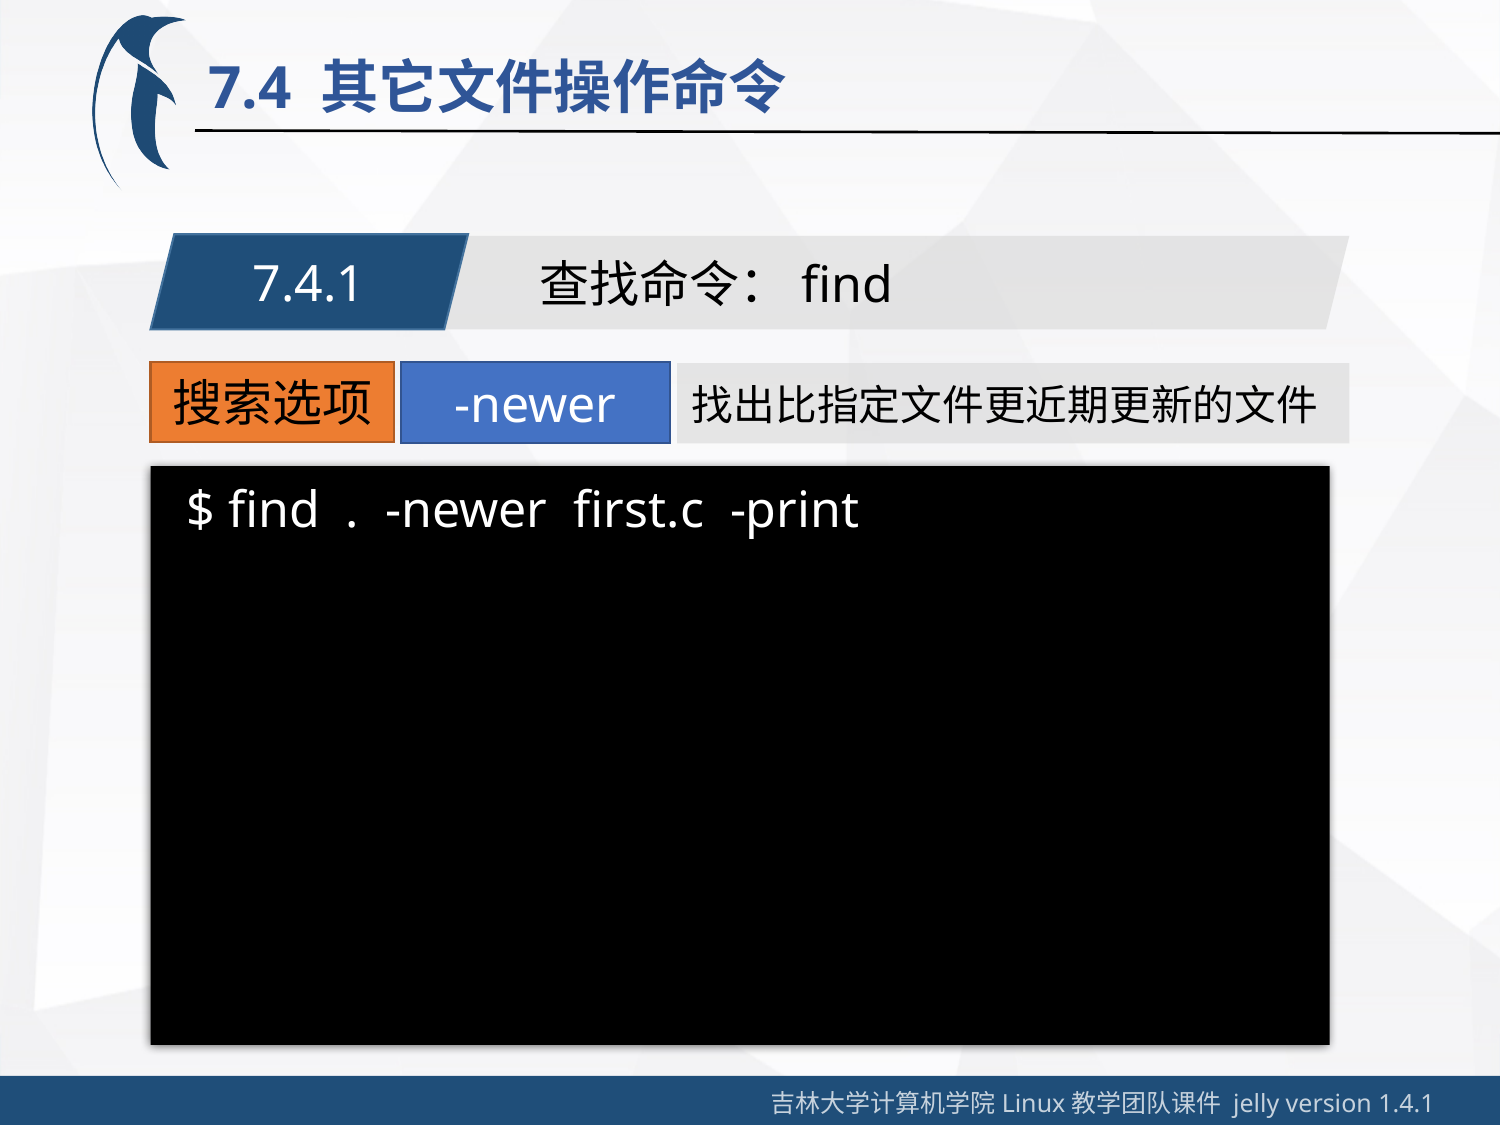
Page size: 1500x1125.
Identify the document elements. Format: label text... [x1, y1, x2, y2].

text_box 搜索选项 [149, 361, 395, 443]
text_box 7.4.1 [149, 233, 470, 331]
text_box -newer [400, 361, 671, 444]
text_box 7.4 其它文件操作命令 [193, 42, 1026, 128]
picture [0, 0, 1500, 1075]
text_box [150, 466, 1330, 1045]
text_box 查找命令：find [446, 234, 1351, 331]
text_box $ find . -newer first.c -print [171, 470, 901, 546]
text_box 找出比指定文件更近期更新的文件 [676, 362, 1350, 444]
